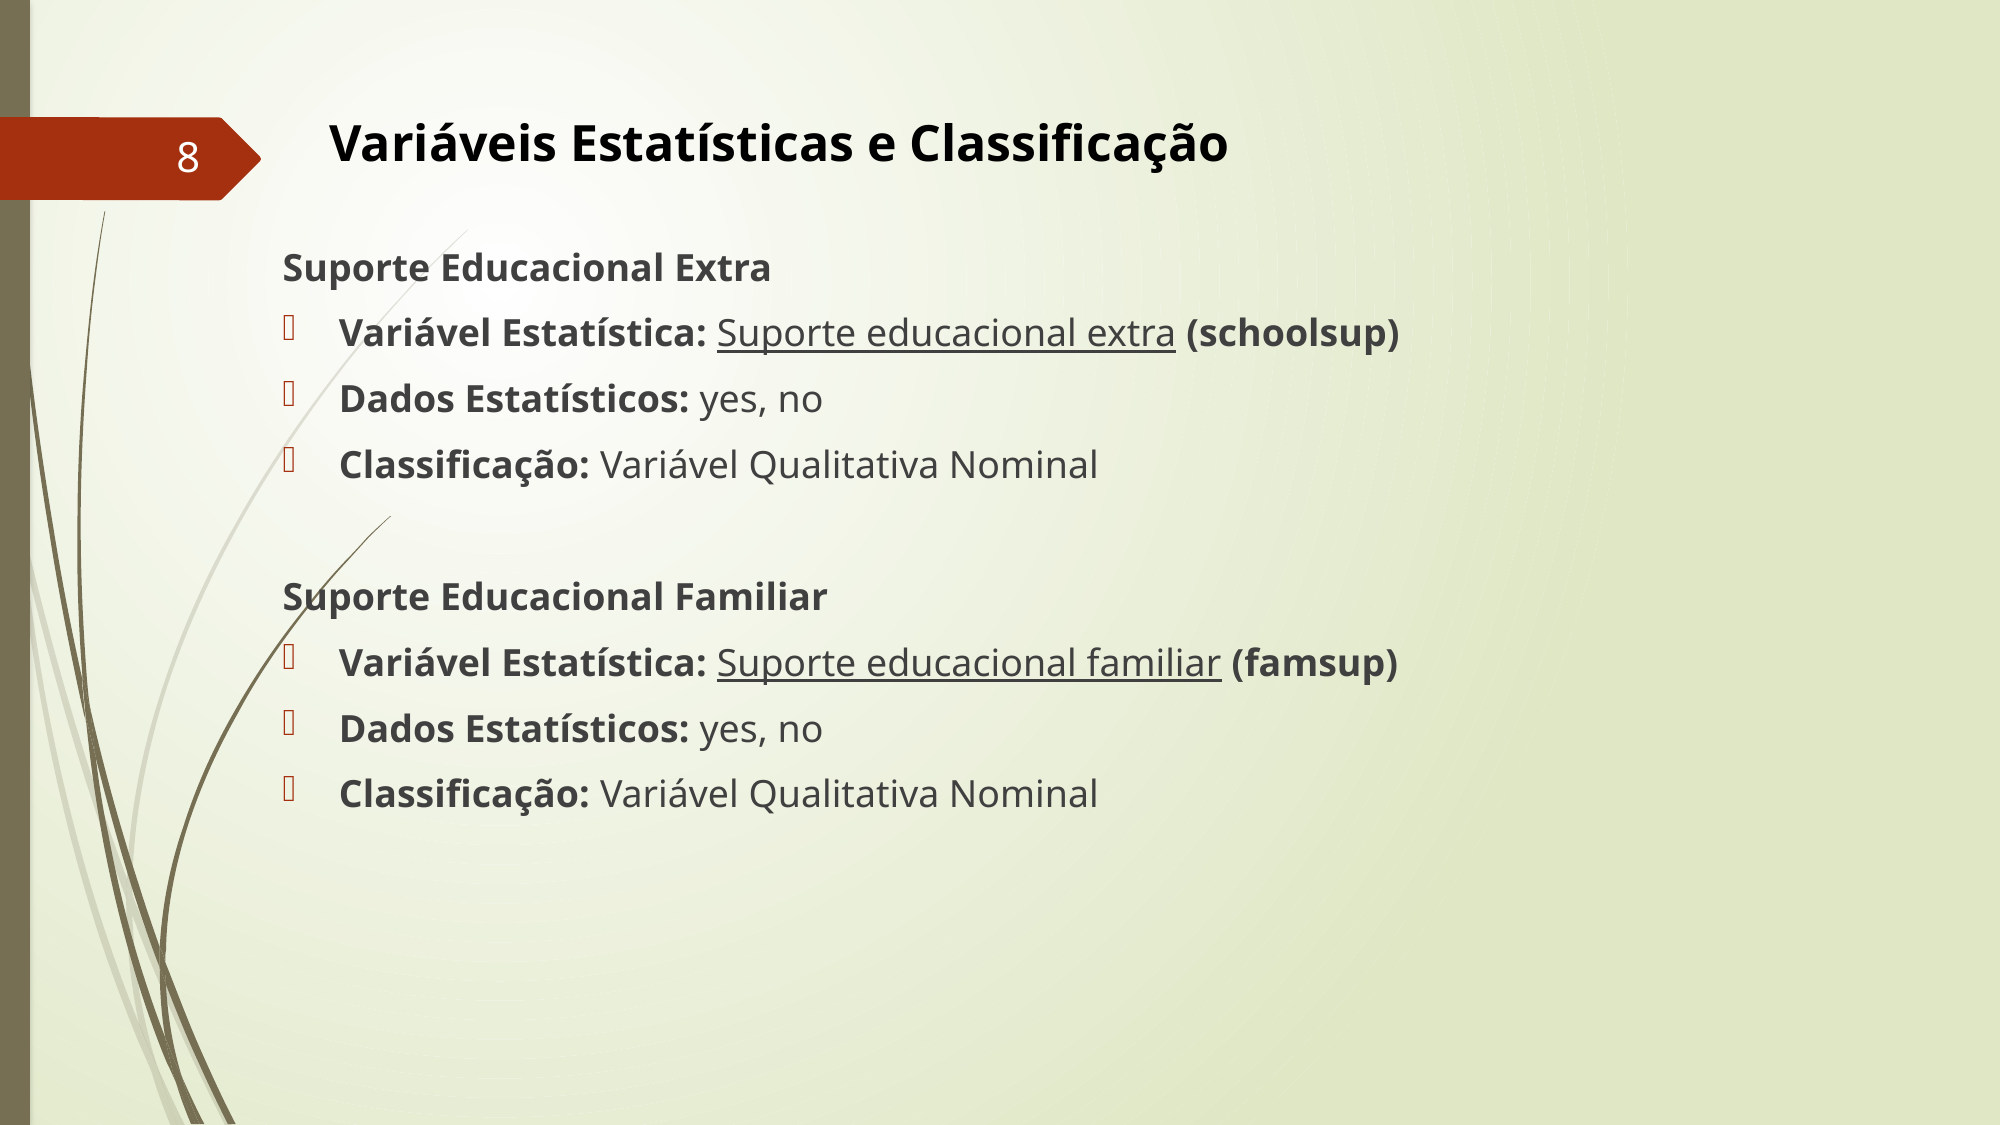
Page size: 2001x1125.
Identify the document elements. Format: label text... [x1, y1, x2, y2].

list Suporte Educacional Extra Variável Estatística: Suporte educacional extra (schoolsup) Dados Estatísticos: yes, no Classificação: Variável Qualitativa Nominal Suporte Educacional Familiar Variável Estatística: Suporte educacional familiar (famsup) Dados Estatísticos: yes, no Classificação: Variável Qualitativa Nominal [267, 104, 1888, 970]
text_box Variáveis Estatísticas e Classificação [314, 103, 1686, 179]
slide_number 8 [87, 129, 216, 190]
